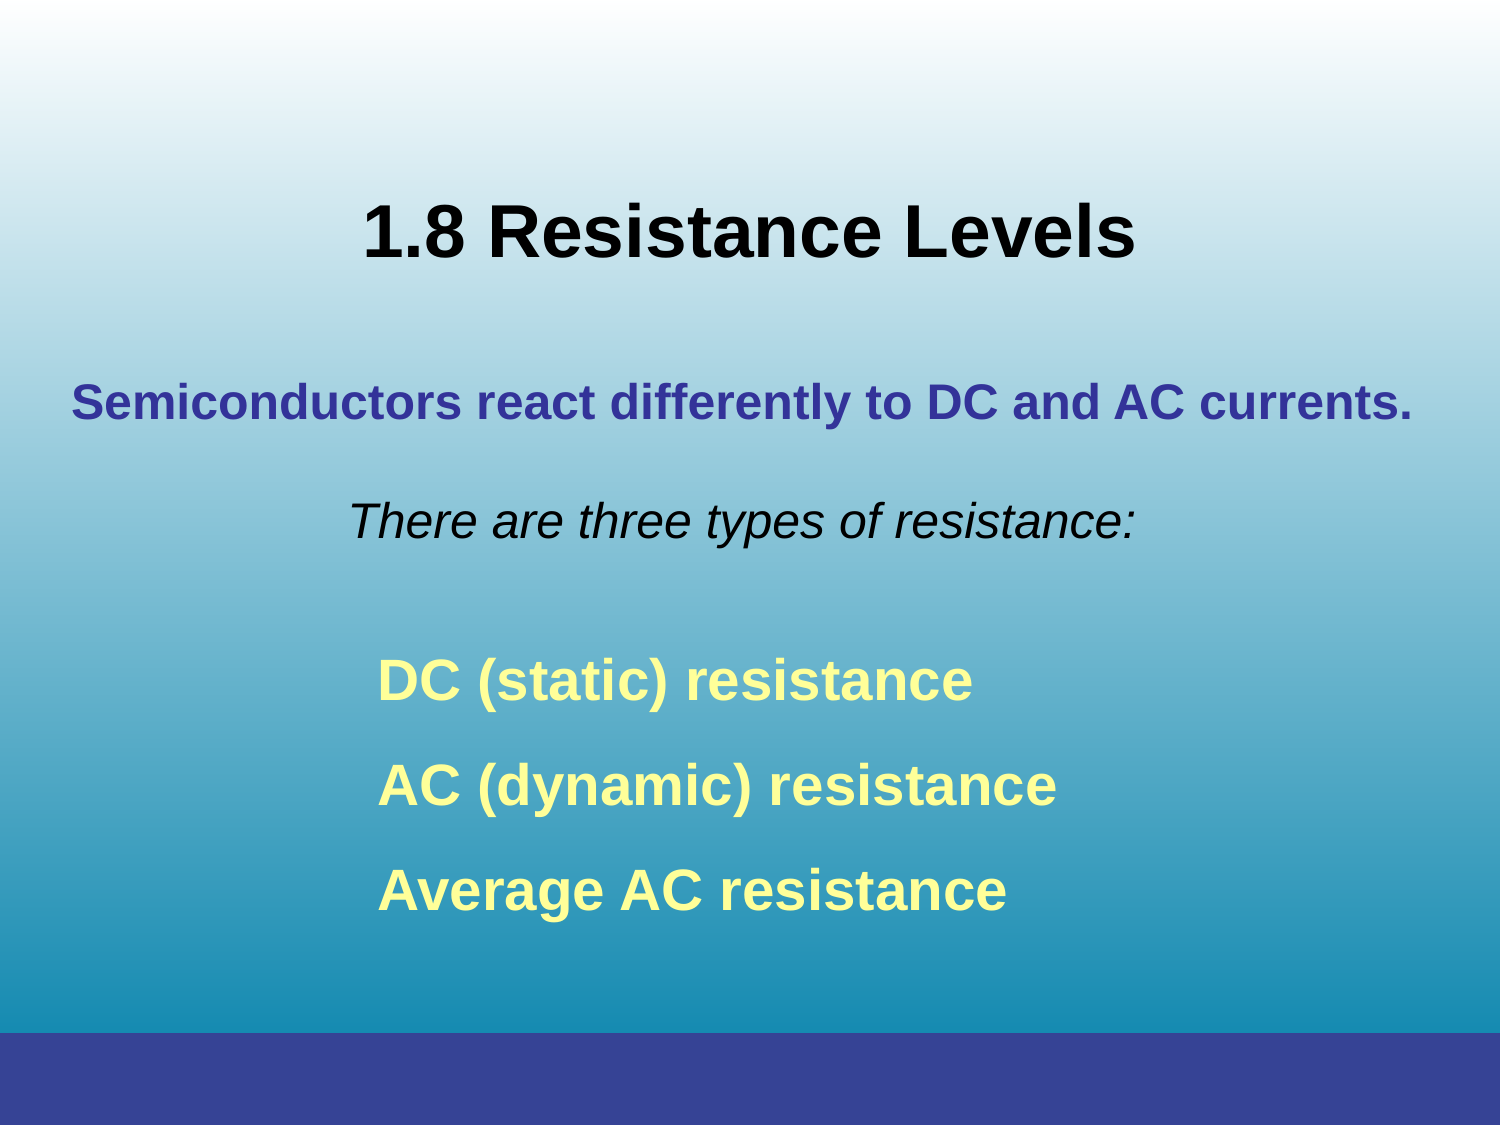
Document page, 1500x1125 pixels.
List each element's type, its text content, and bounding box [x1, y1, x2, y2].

text_box DC (static) resistance AC (dynamic) resistance Average AC resistance [362, 600, 1239, 930]
text_box 1.8 Resistance Levels [0, 174, 1500, 280]
text_box Semiconductors react differently to DC and AC currents. [56, 362, 1444, 438]
text_box There are three types of resistance: [332, 480, 1168, 556]
picture [0, 1033, 1500, 1125]
